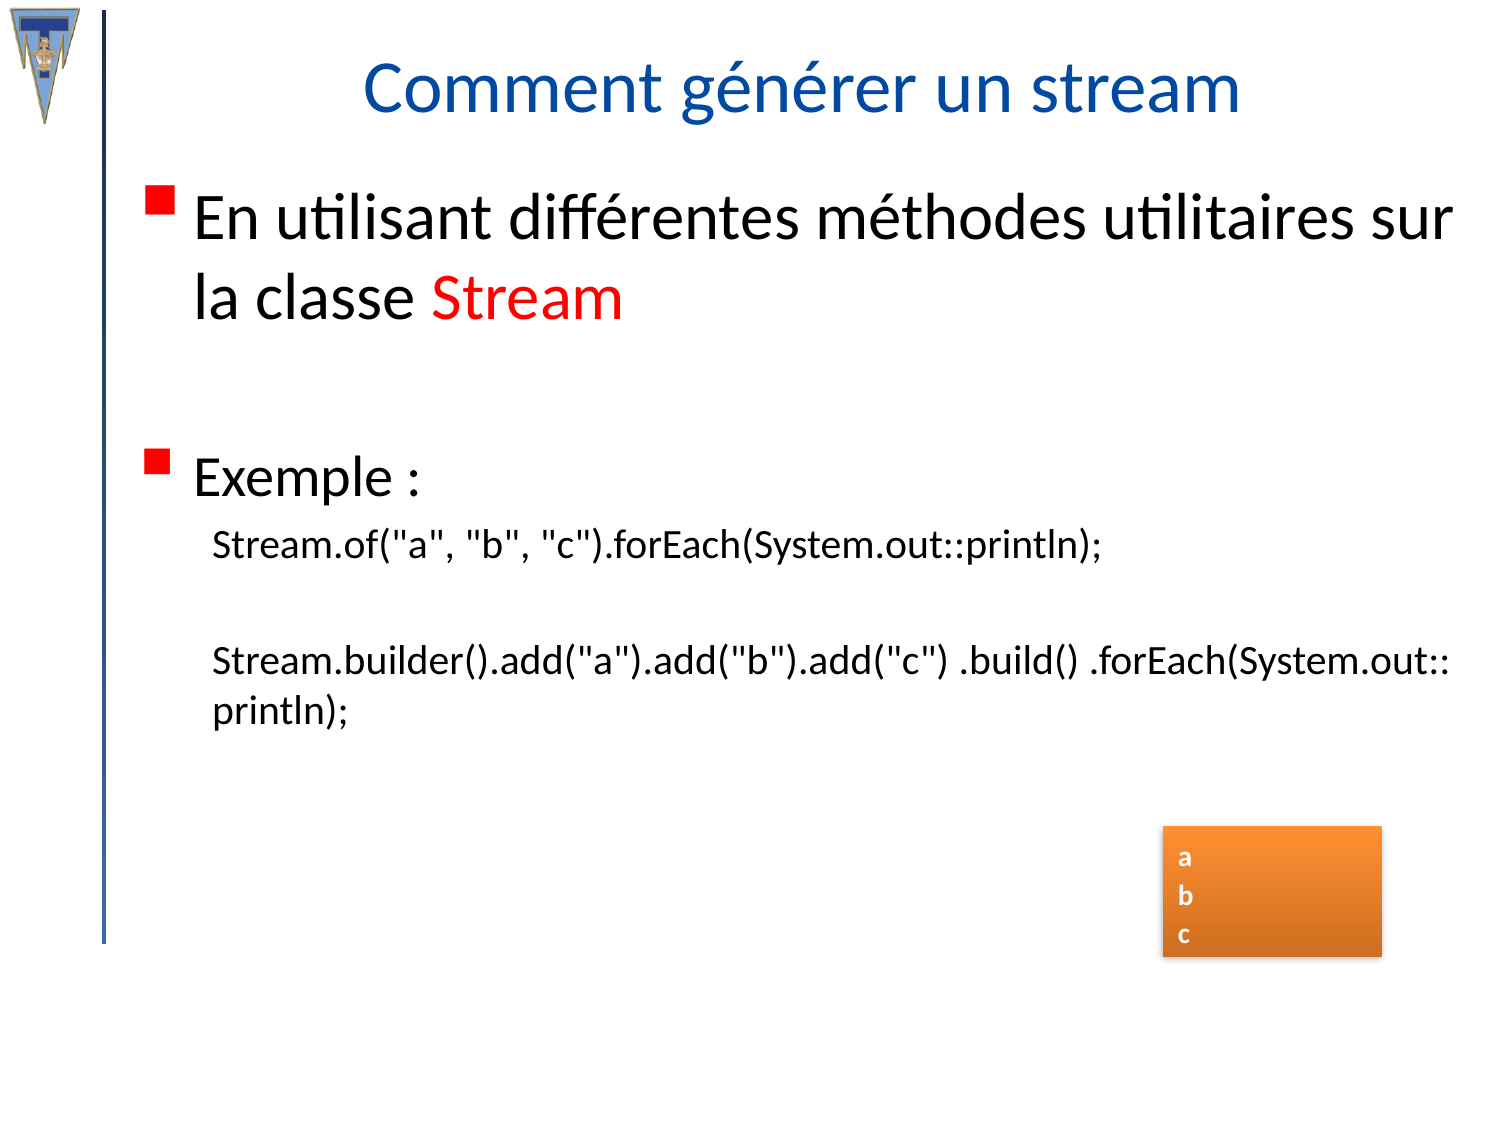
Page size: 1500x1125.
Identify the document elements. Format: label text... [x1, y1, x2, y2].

title Comment générer un stream [123, 19, 1483, 147]
picture [9, 7, 80, 124]
text_box a b c [1163, 826, 1382, 957]
list En utilisant différentes méthodes utilitaires sur la classe Stream Exemple : Stream.of("a", "b", "c").forEach(System.out::println); Stream.builder().add("a").add("b").add("c") .build() .forEach(System.out::println); [122, 165, 1483, 987]
